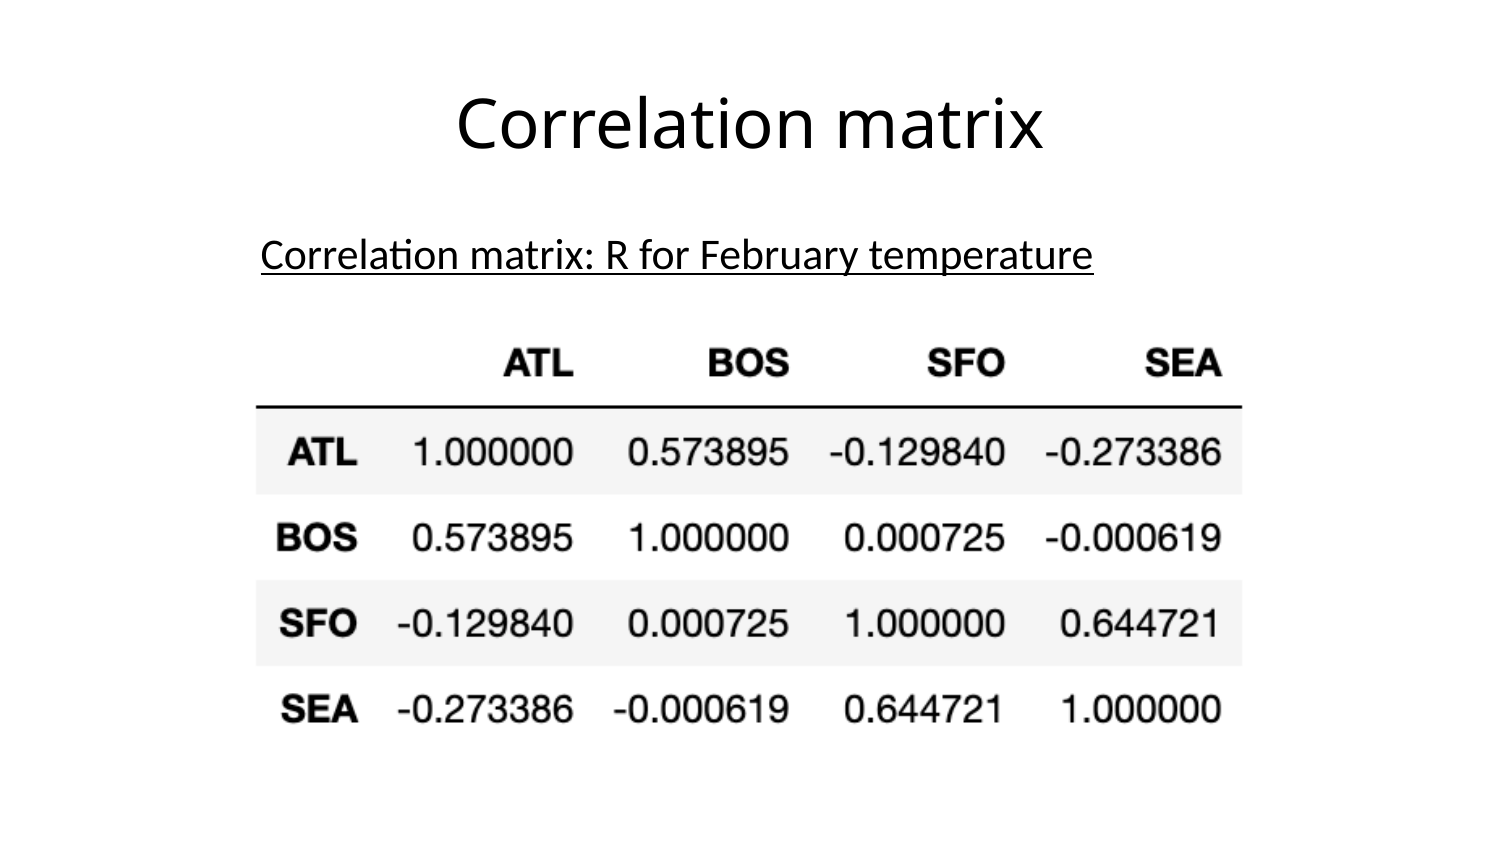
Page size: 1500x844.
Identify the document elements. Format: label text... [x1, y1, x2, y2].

picture [245, 320, 1278, 760]
list Correlation matrix: R for February temperature [245, 224, 1431, 760]
title Correlation matrix [103, 44, 1397, 208]
